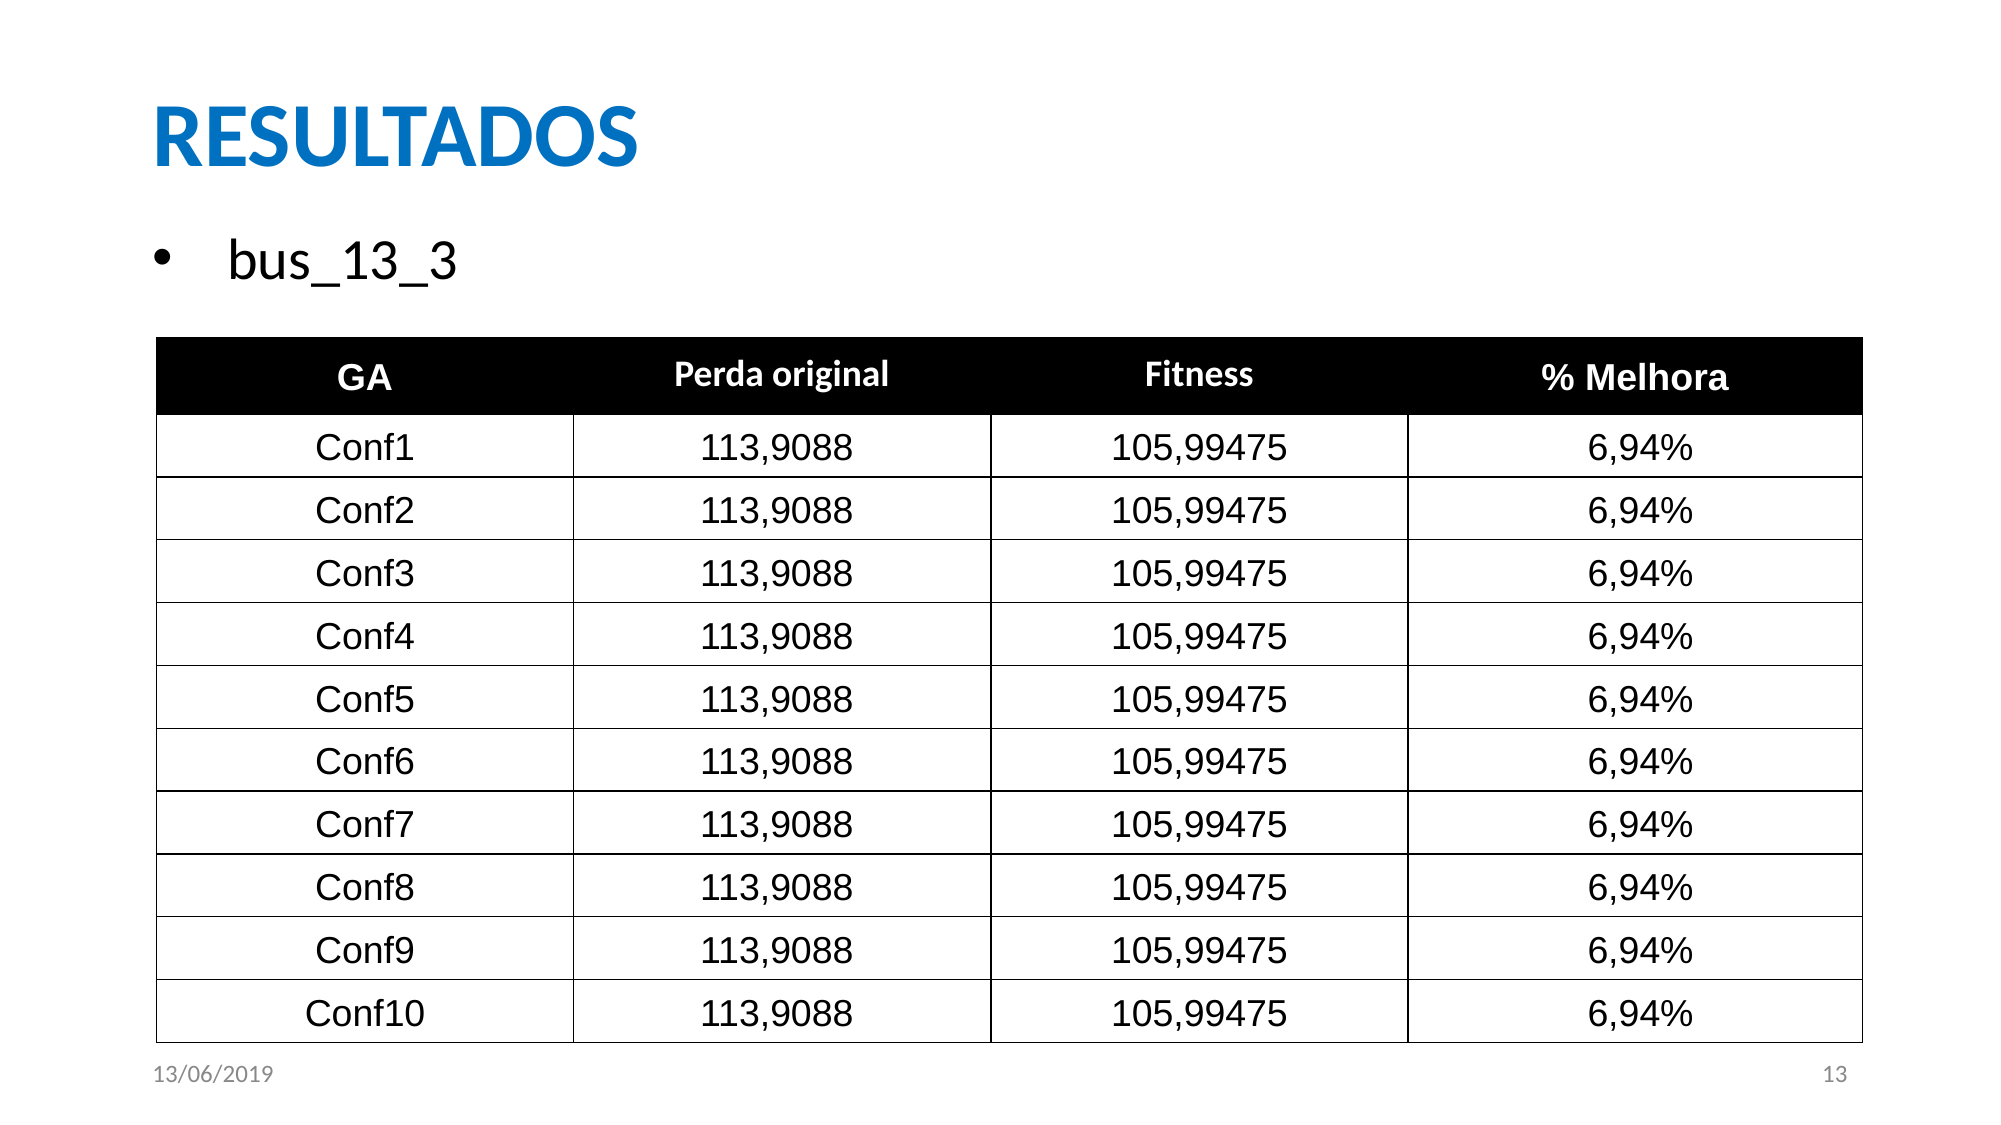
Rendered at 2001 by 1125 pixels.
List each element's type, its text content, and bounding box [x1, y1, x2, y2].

table_cell 6,94% [1409, 729, 1862, 790]
table_header Perda original [574, 339, 990, 413]
table_cell 6,94% [1409, 666, 1862, 728]
table_cell 6,94% [1409, 980, 1862, 1042]
table_cell 113,9088 [574, 478, 990, 539]
table_cell 6,94% [1409, 603, 1862, 665]
table_cell 105,99475 [992, 478, 1407, 539]
table_cell 113,9088 [574, 603, 990, 665]
table_cell 6,94% [1409, 855, 1862, 916]
table_cell Conf1 [157, 415, 573, 476]
table_cell Conf8 [157, 855, 573, 916]
table_cell 113,9088 [574, 540, 990, 602]
table_cell 105,99475 [992, 540, 1407, 602]
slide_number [137, 1042, 675, 1103]
table_cell 113,9088 [574, 855, 990, 916]
table_cell 105,99475 [992, 980, 1407, 1042]
table_cell 6,94% [1409, 415, 1862, 476]
table_cell 113,9088 [574, 666, 990, 728]
table_header Fitness [992, 339, 1407, 413]
table_cell Conf5 [157, 666, 573, 728]
table_cell 105,99475 [992, 855, 1407, 916]
table_header % Melhora [1409, 339, 1862, 413]
table_cell Conf4 [157, 603, 573, 665]
slide_number 13 [1325, 1043, 1863, 1103]
table_cell Conf2 [157, 478, 573, 539]
table_header GA [157, 339, 573, 413]
table_cell 113,9088 [574, 729, 990, 790]
table_cell 105,99475 [992, 792, 1407, 853]
table_cell 6,94% [1409, 792, 1862, 853]
table_cell Conf6 [157, 729, 573, 790]
table_cell Conf9 [157, 917, 573, 979]
table_cell 105,99475 [992, 415, 1407, 476]
table_cell Conf10 [157, 980, 573, 1042]
table_cell 105,99475 [992, 729, 1407, 790]
table_cell 113,9088 [574, 917, 990, 979]
text_box bus_13_3 [137, 213, 1863, 339]
table_cell Conf7 [157, 792, 573, 853]
title RESULTADOS [137, 45, 1863, 213]
table_cell 6,94% [1409, 478, 1862, 539]
table_cell 105,99475 [992, 917, 1407, 979]
table_cell Conf3 [157, 540, 573, 602]
table_cell 6,94% [1409, 917, 1862, 979]
table_cell 113,9088 [574, 415, 990, 476]
table_cell 113,9088 [574, 980, 990, 1042]
table_cell 105,99475 [992, 666, 1407, 728]
table_cell 105,99475 [992, 603, 1407, 665]
table_cell 113,9088 [574, 792, 990, 853]
table_cell 6,94% [1409, 540, 1862, 602]
